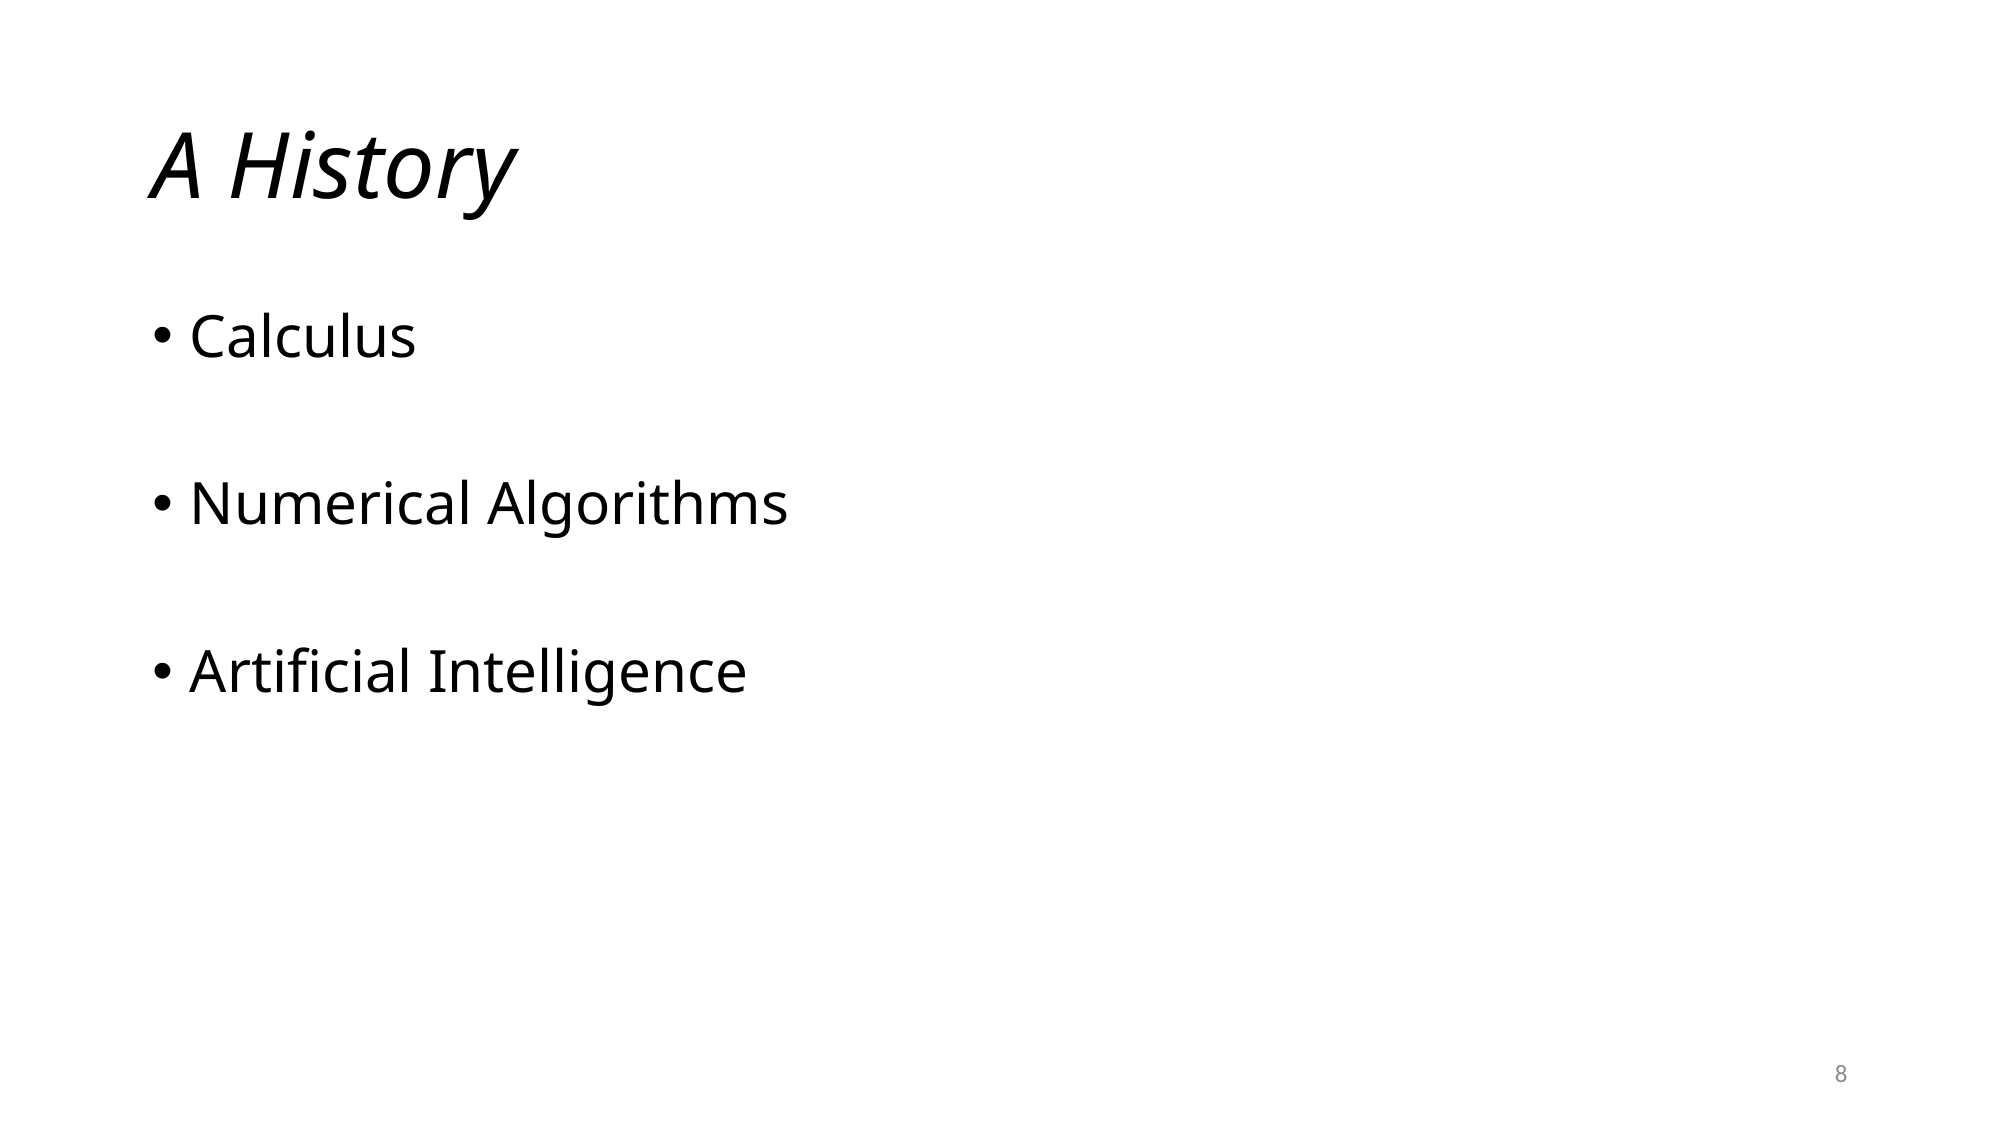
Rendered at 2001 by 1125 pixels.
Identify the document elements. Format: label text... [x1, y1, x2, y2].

slide_number 8 [1412, 1042, 1863, 1103]
title A History [137, 59, 1863, 278]
list Calculus Numerical Algorithms Artificial Intelligence [137, 299, 1863, 1014]
